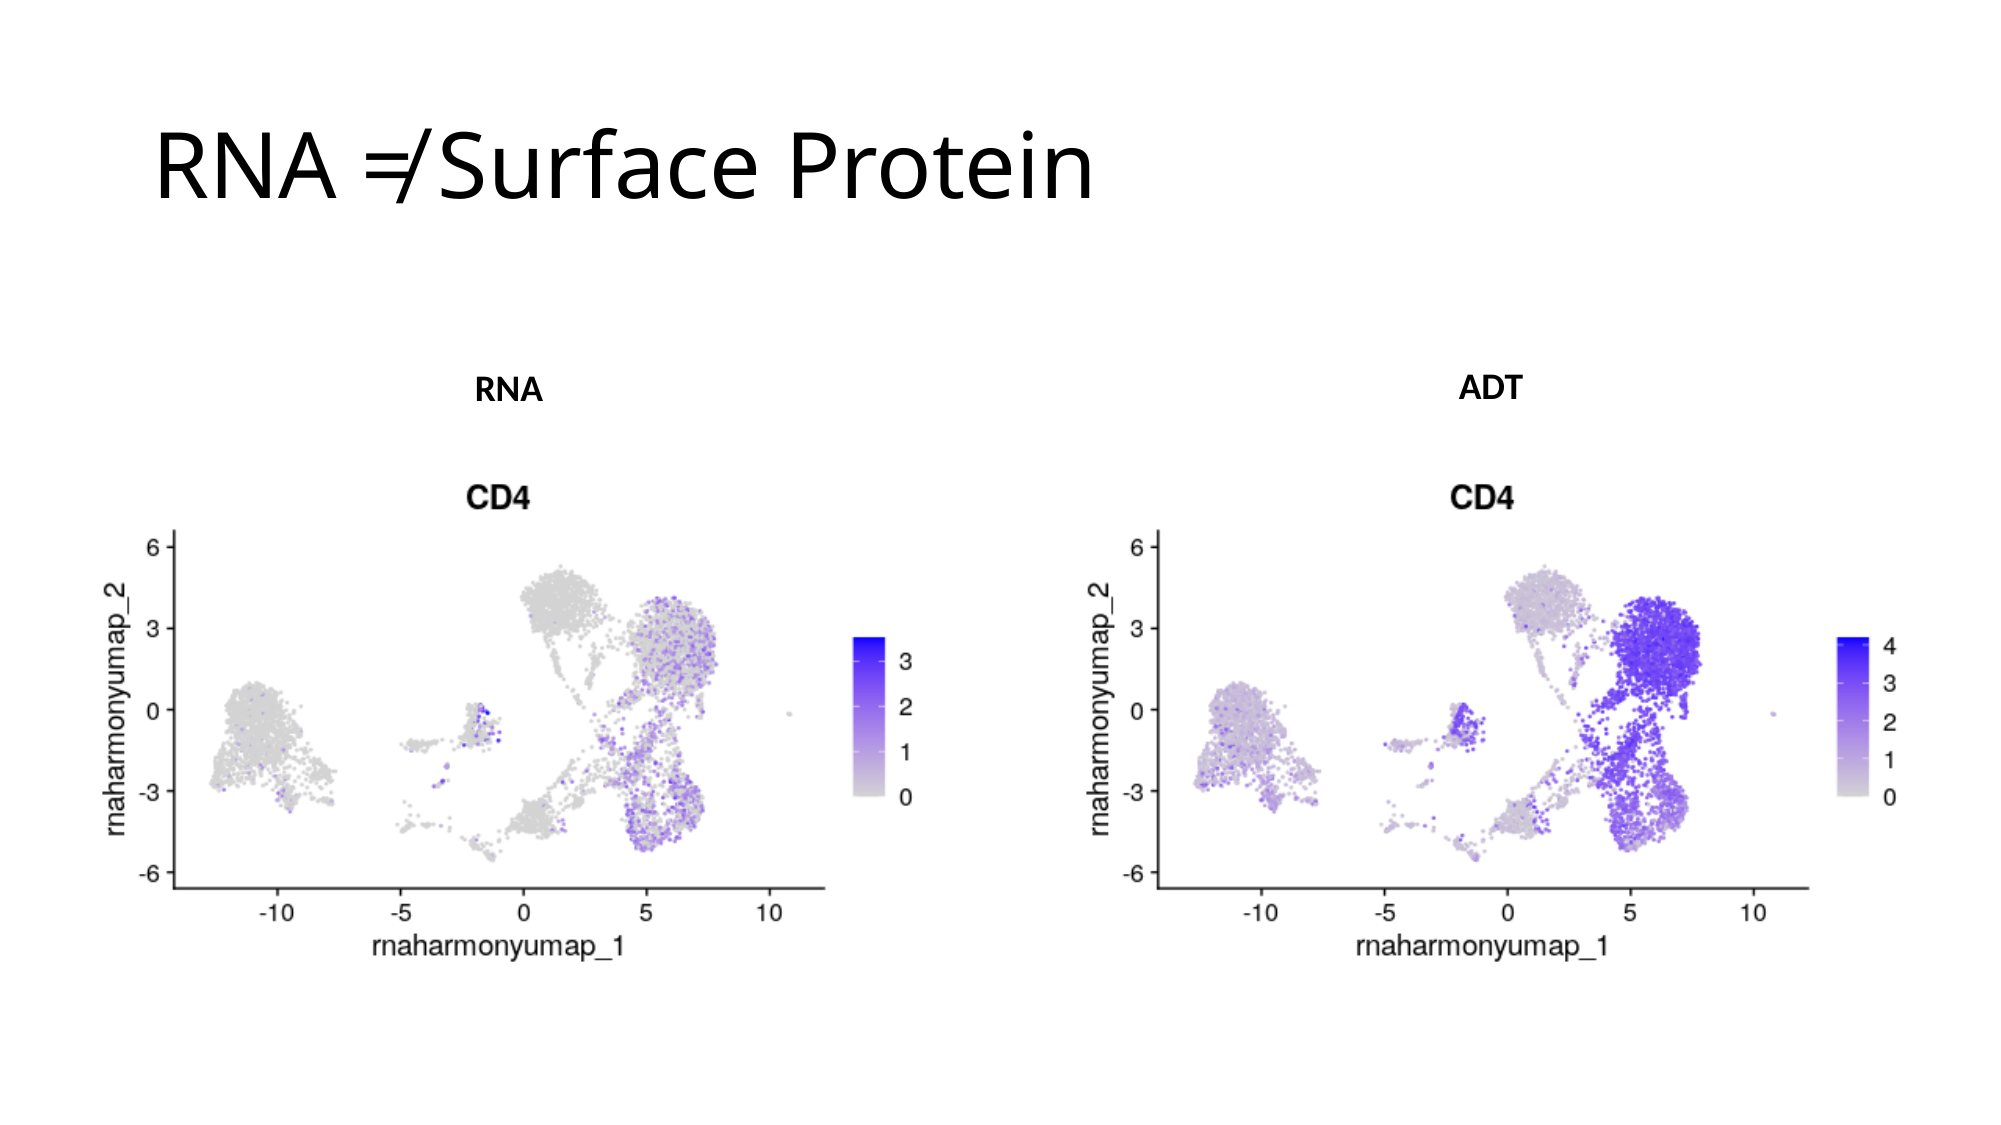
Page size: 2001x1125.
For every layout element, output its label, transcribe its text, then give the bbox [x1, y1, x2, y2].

title RNA ≠ Surface Protein [137, 59, 1863, 278]
picture [1060, 458, 1924, 990]
text_box RNA [459, 356, 559, 417]
text_box ADT [1444, 354, 1538, 415]
picture [76, 458, 940, 990]
